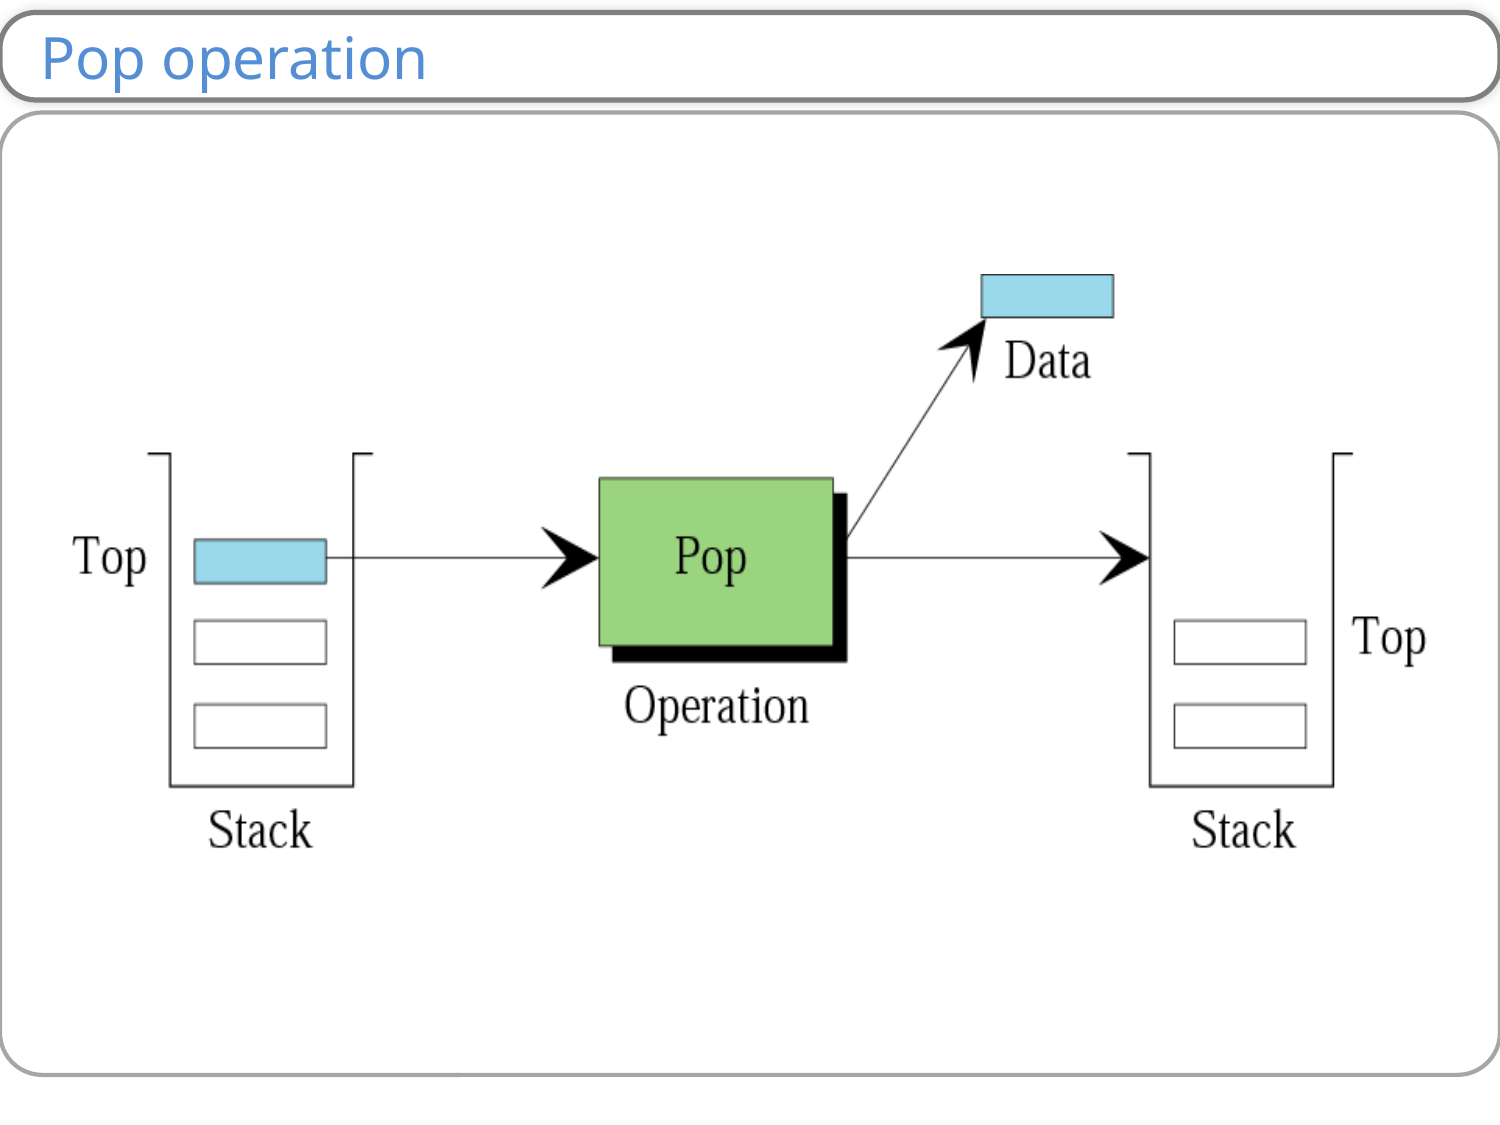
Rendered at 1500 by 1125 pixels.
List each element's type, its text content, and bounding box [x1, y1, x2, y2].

picture [72, 274, 1428, 863]
text_box Pop operation [0, 10, 1500, 103]
text_box [0, 111, 1500, 1078]
